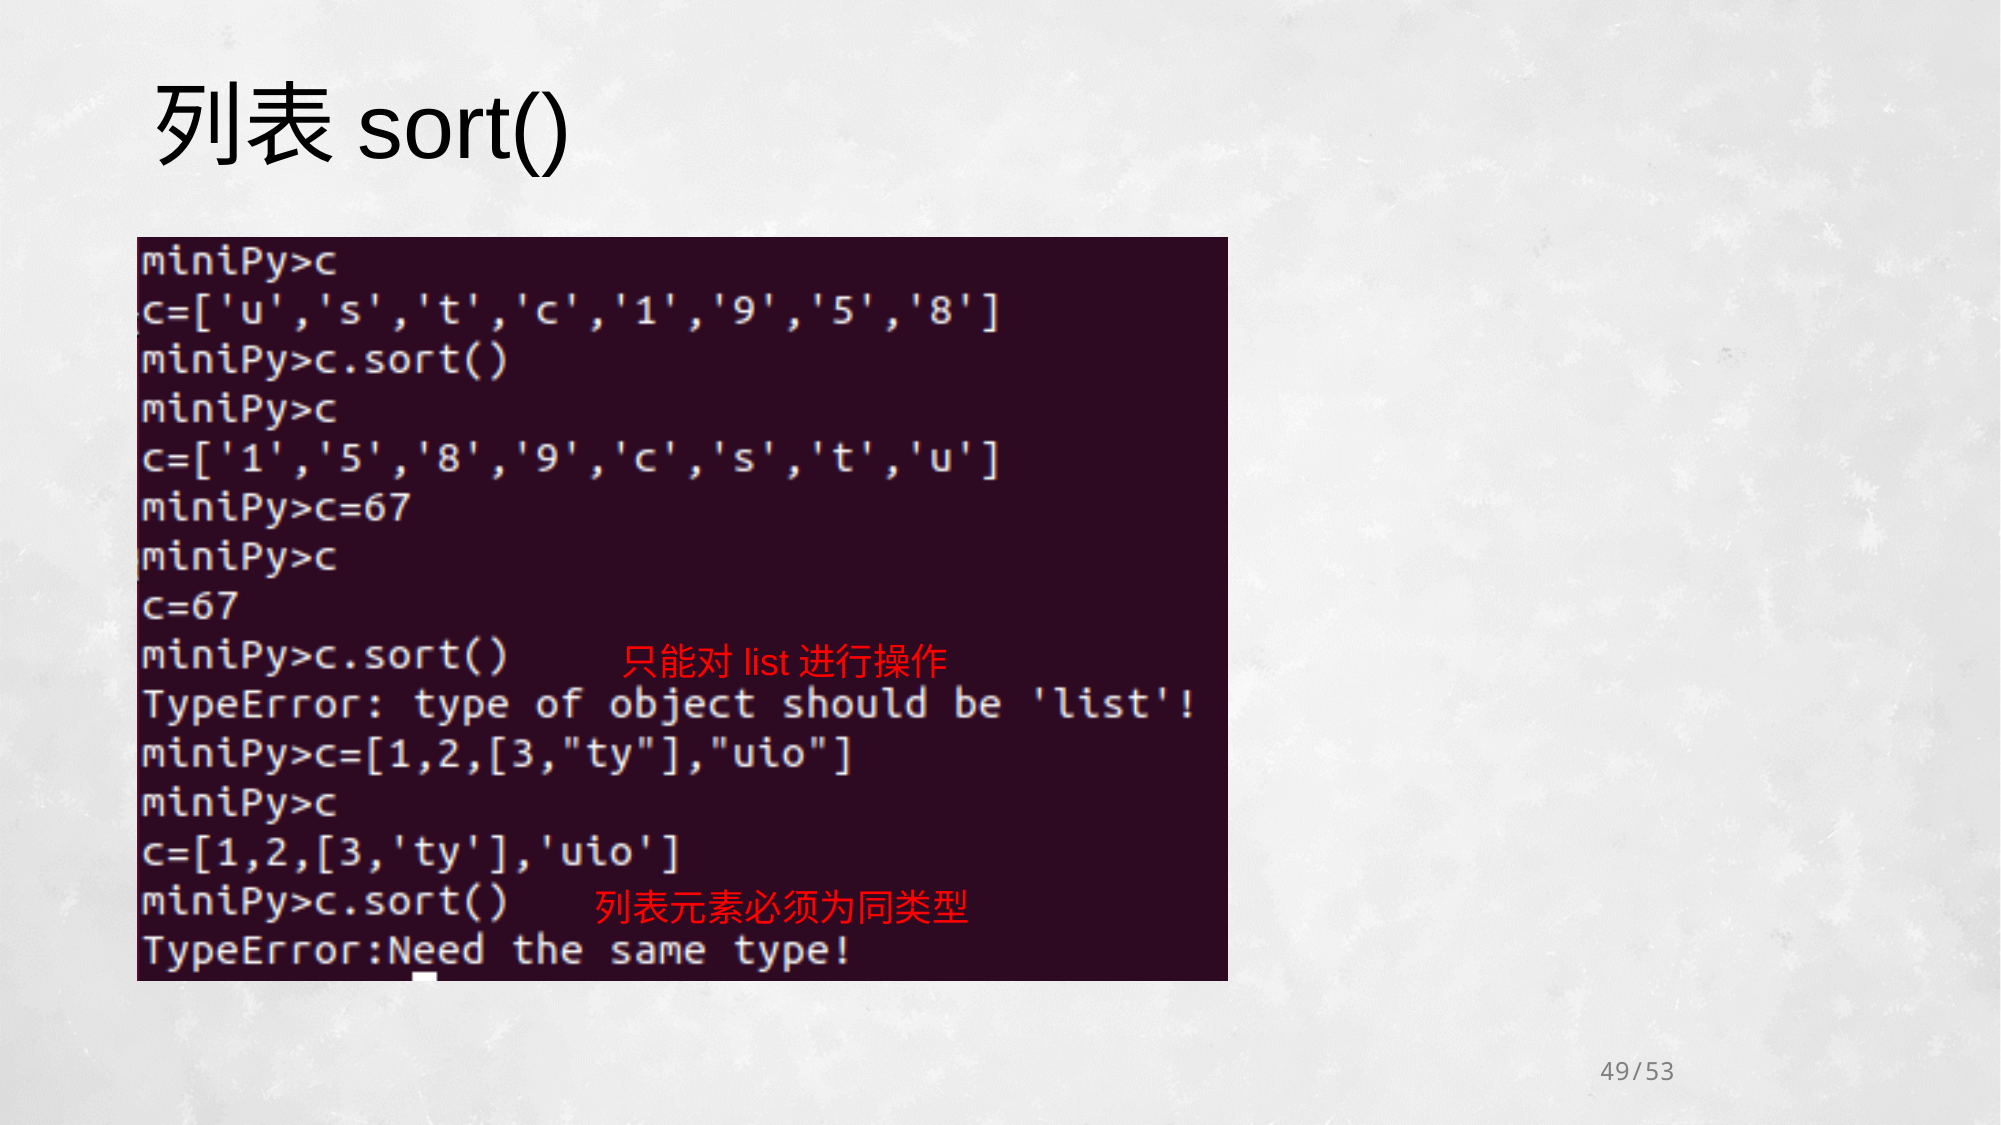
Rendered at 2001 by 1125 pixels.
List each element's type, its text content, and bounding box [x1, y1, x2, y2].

picture [137, 237, 1228, 981]
slide_number 49/53 [1412, 1042, 1863, 1103]
title 列表sort() [137, 0, 1863, 187]
